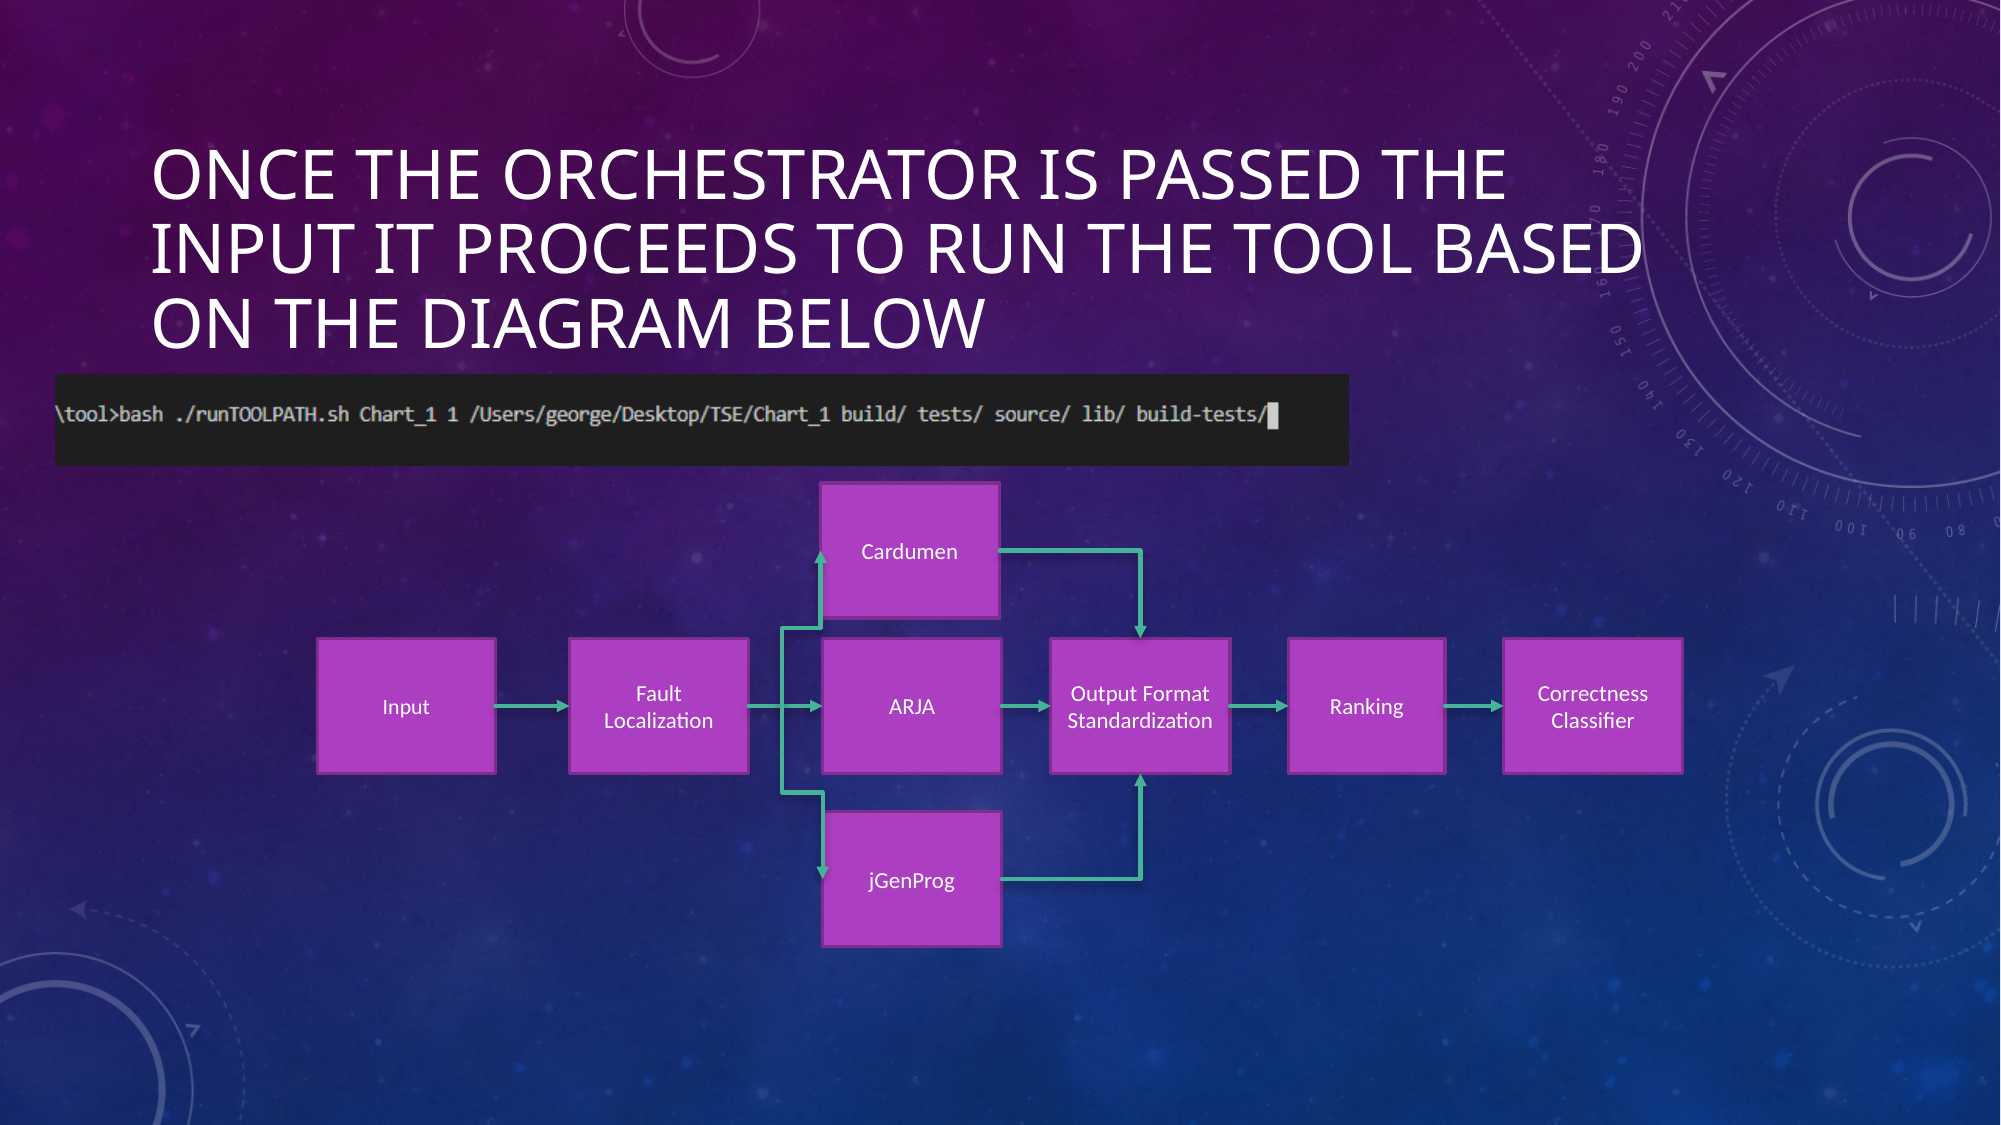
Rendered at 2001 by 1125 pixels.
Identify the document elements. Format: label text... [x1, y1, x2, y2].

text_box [316, 482, 1684, 947]
picture [0, 0, 2001, 1125]
title Once the orchestrator is passed the input it proceeds to run the tool based on the diagram below [135, 132, 1728, 371]
